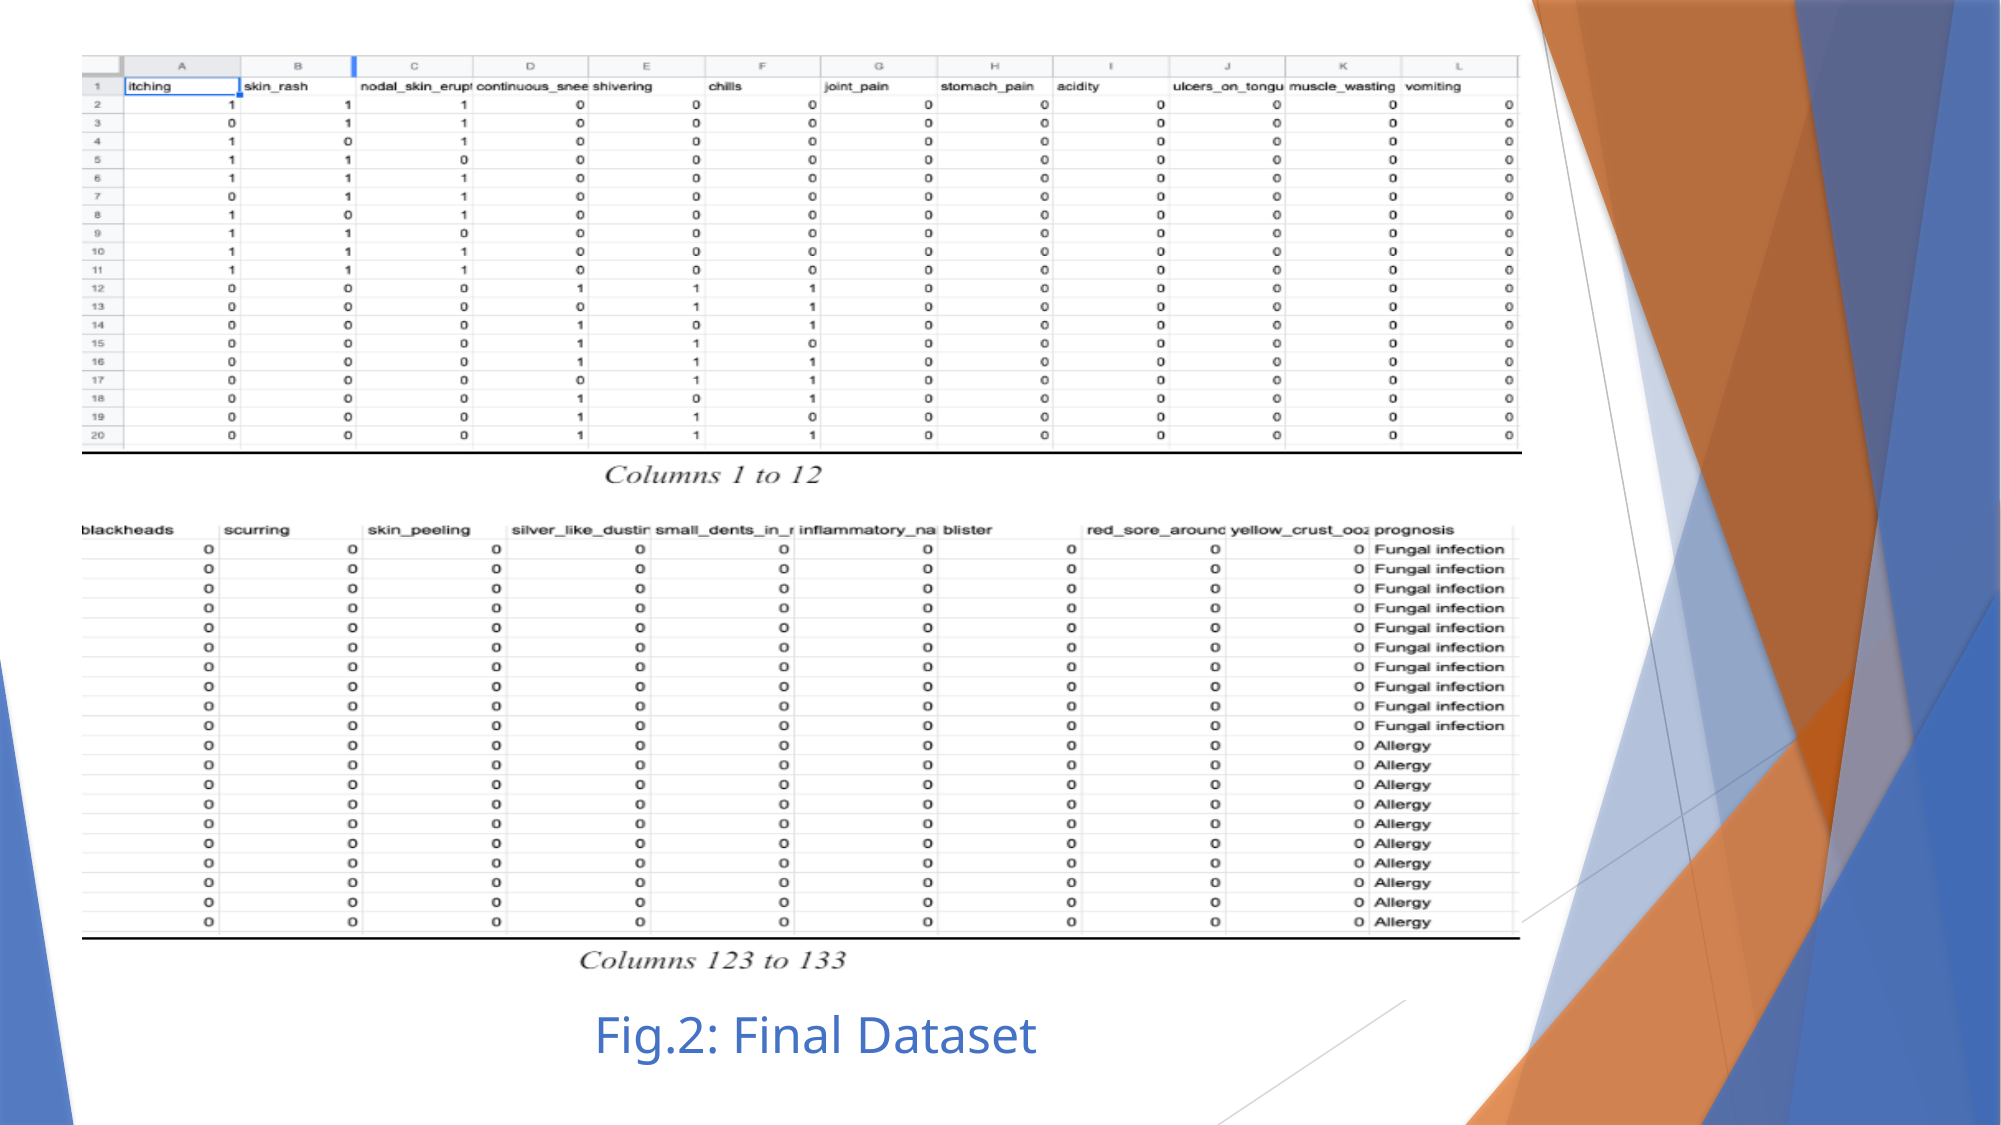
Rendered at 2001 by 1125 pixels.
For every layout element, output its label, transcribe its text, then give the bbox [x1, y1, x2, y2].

title Fig.2: Final Dataset [111, 1032, 1522, 1072]
picture [82, 52, 1522, 1026]
